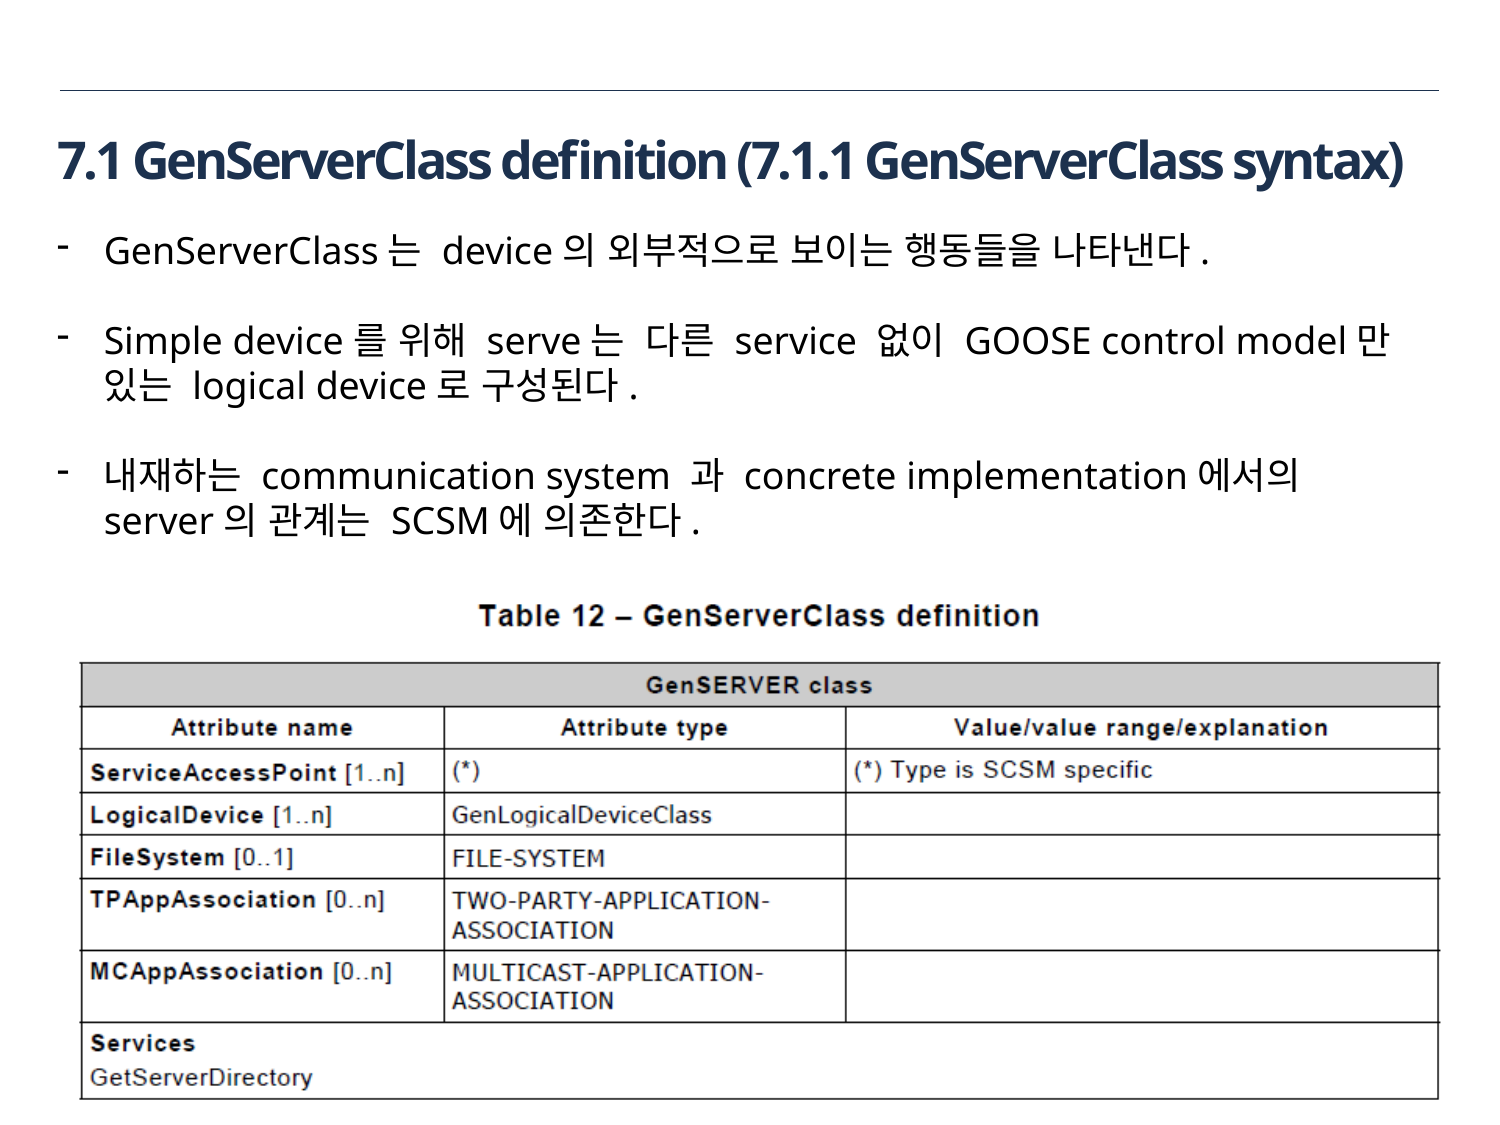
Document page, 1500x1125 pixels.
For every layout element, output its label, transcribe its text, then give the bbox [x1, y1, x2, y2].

text_box GenServerClass는 device의 외부적으로 보이는 행동들을 나타낸다. Simple device를 위해 serve는 다른 service 없이 GOOSE control model만 있는 logical device로 구성된다. 내재하는 communication system 과 concrete implementation에서의 server의 관계는 SCSM에 의존한다. [42, 219, 1408, 550]
text_box 7.1 GenServerClass definition (7.1.1 GenServerClass syntax) [42, 89, 1441, 228]
picture [74, 577, 1462, 1125]
